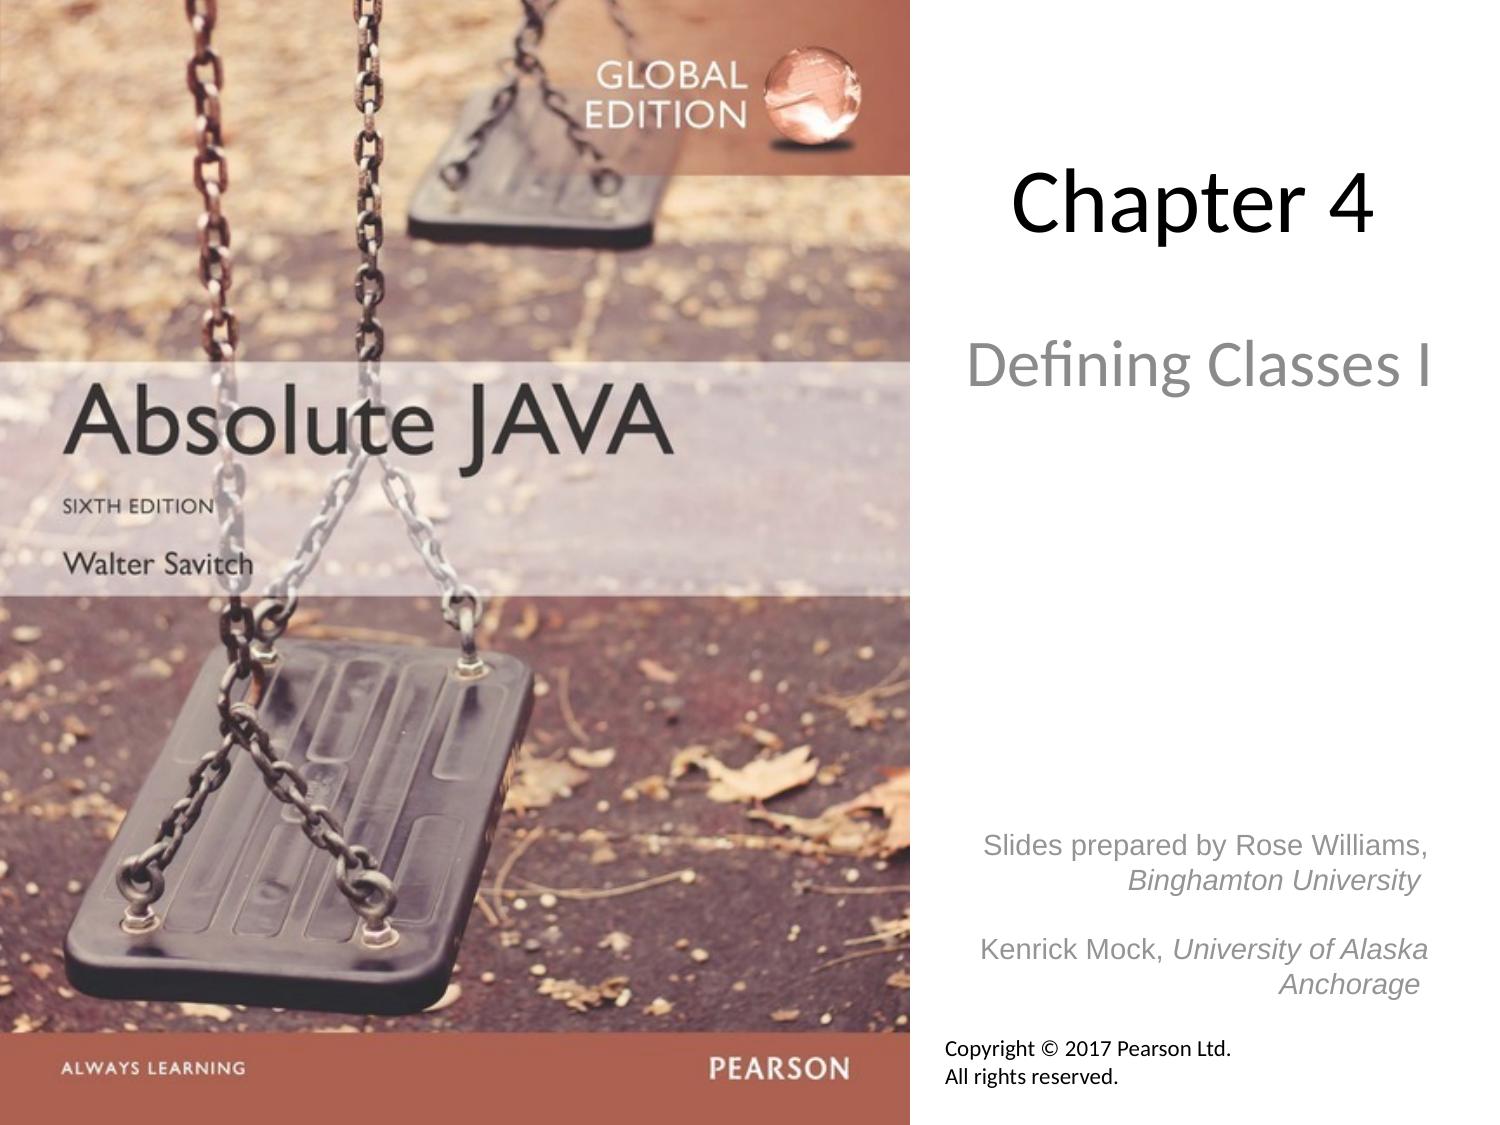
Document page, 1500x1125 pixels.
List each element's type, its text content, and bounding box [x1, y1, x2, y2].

text_box Copyright © 2017 Pearson Ltd. All rights reserved. [930, 1026, 1281, 1097]
title Chapter 4 [924, 75, 1463, 312]
picture [0, 0, 910, 1125]
text_box Slides prepared by Rose Williams, Binghamton University Kenrick Mock, University of Alaska Anchorage [956, 818, 1444, 1043]
subtitle Defining Classes I [924, 312, 1475, 600]
